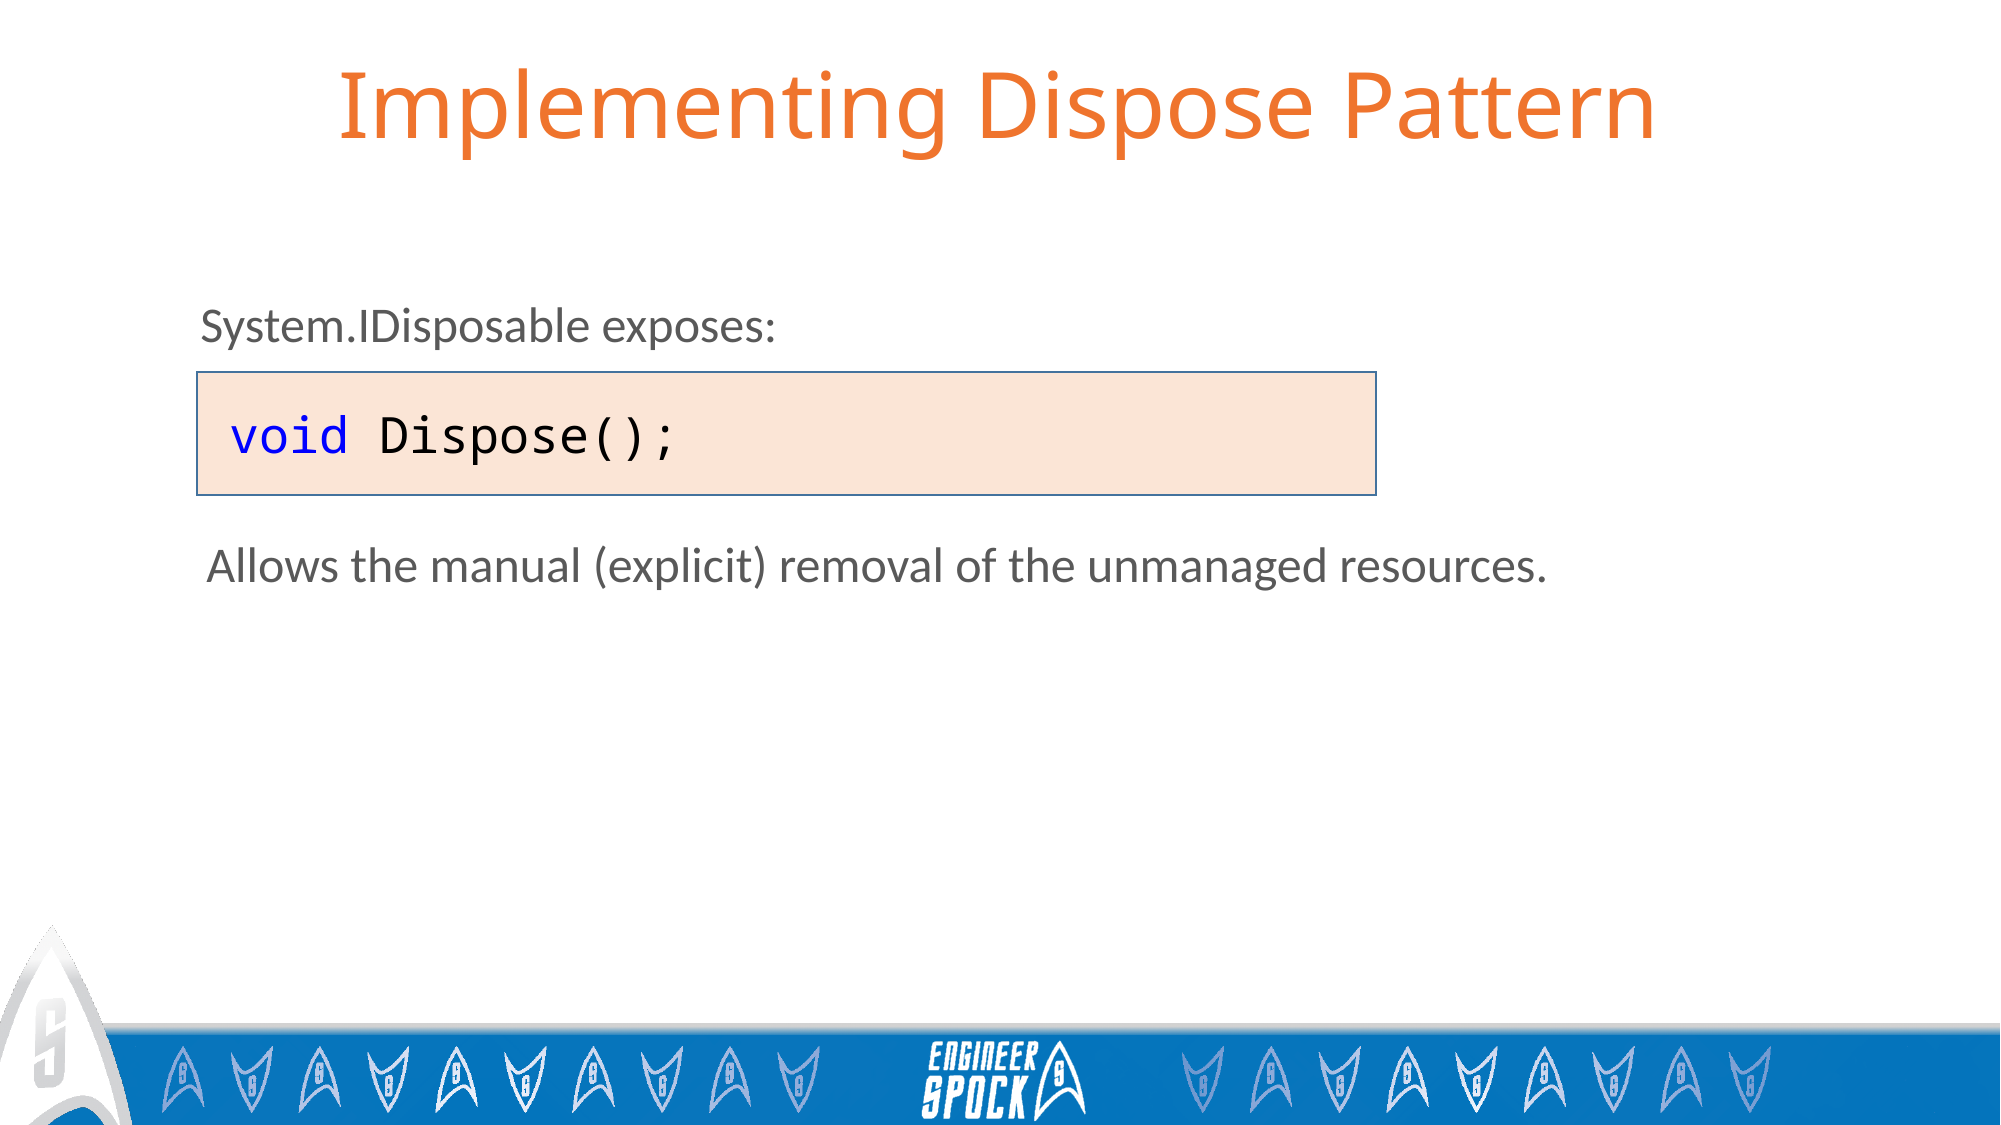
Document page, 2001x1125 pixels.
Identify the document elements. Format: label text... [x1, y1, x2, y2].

text_box Allows the manual (explicit) removal of the unmanaged resources. [191, 524, 1863, 600]
text_box System.IDisposable exposes: [185, 285, 1923, 360]
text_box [196, 372, 1533, 510]
title Implementing Dispose Pattern [137, 0, 1863, 218]
picture [0, 921, 2000, 1125]
